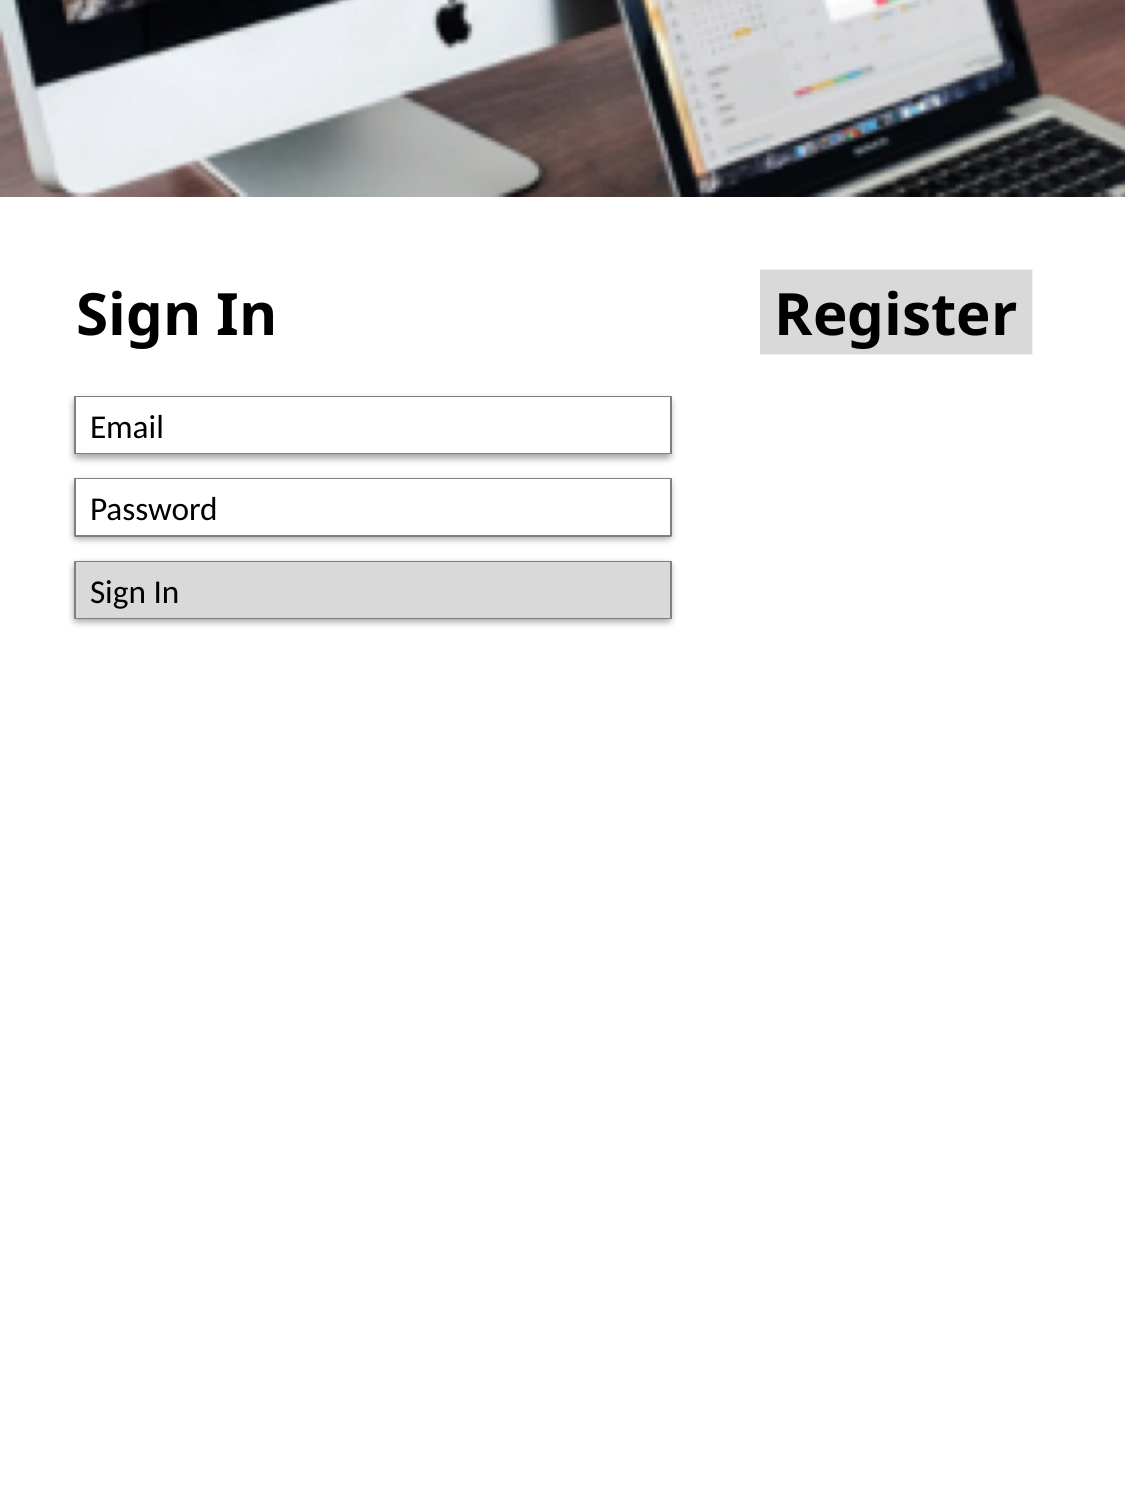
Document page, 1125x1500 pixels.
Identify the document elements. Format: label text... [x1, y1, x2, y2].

text_box Password [74, 478, 672, 537]
text_box Sign In [62, 269, 308, 355]
text_box Register [760, 269, 1033, 355]
text_box Sign In [74, 561, 672, 619]
text_box Email [74, 396, 672, 454]
picture [0, 0, 1125, 197]
